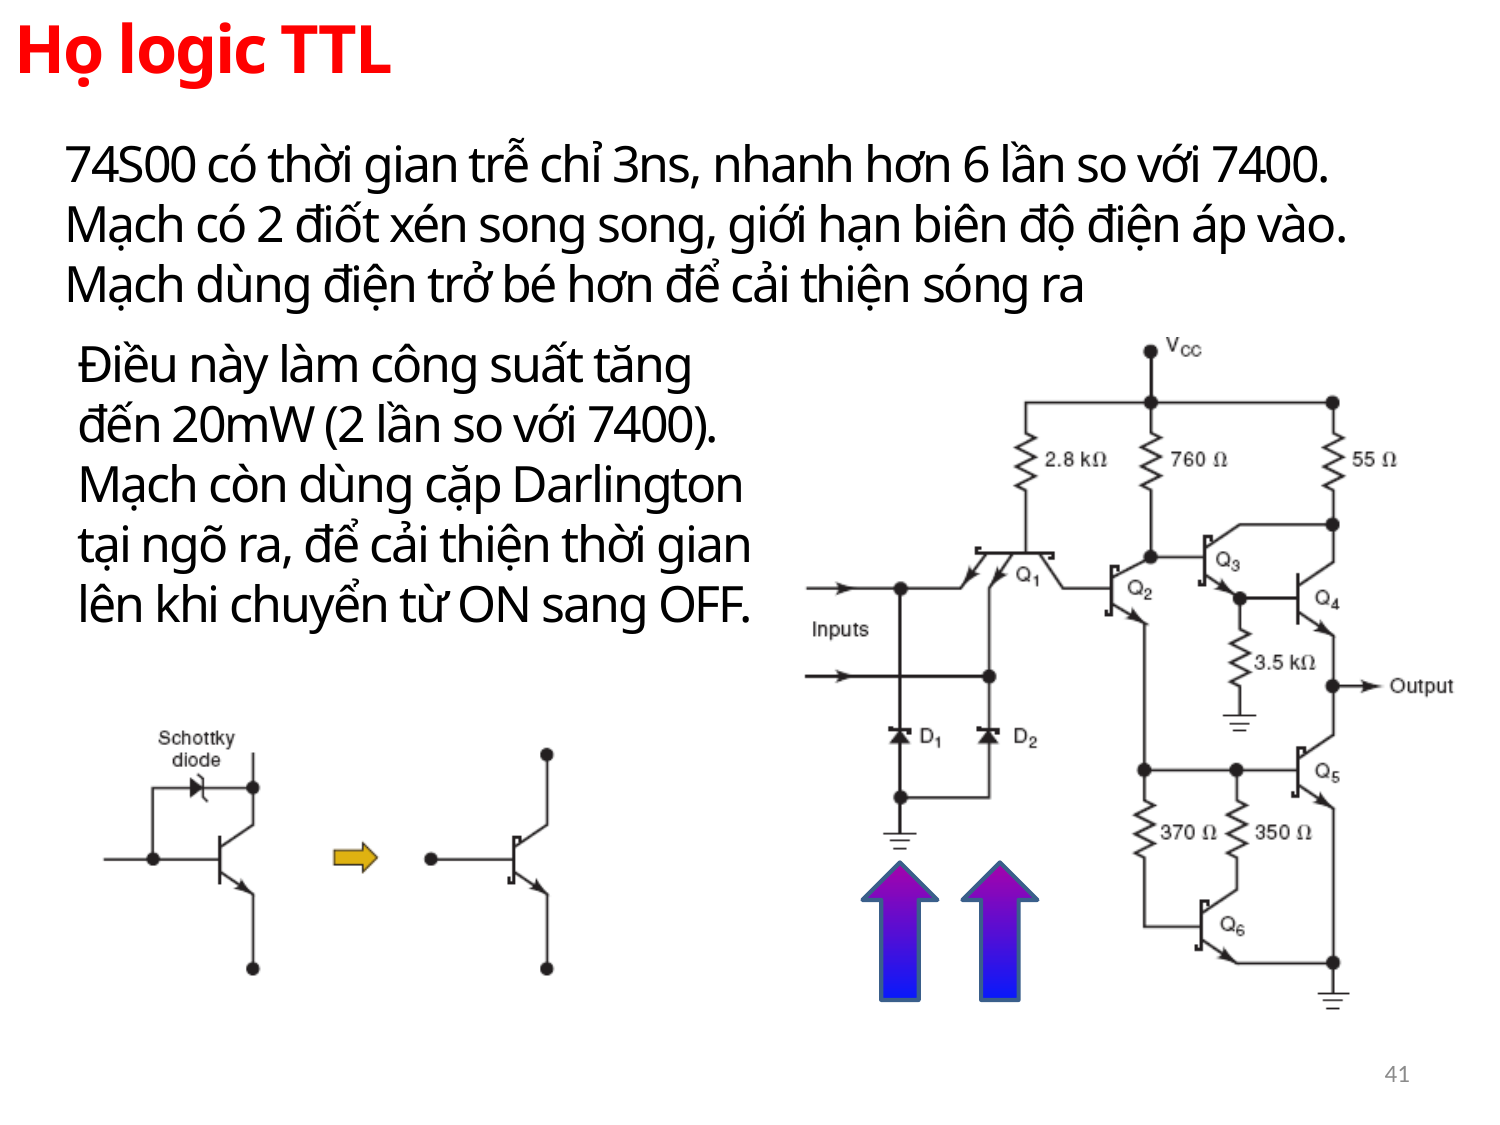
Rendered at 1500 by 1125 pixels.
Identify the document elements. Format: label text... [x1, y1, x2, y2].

text_box 74S00 có thời gian trễ chỉ 3ns, nhanh hơn 6 lần so với 7400. Mạch có 2 điốt xén song song, giới hạn biên độ điện áp vào. Mạch dùng điện trở bé hơn để cải thiện sóng ra [50, 124, 1438, 320]
text_box Điều này làm công suất tăng đến 20mW (2 lần so với 7400). Mạch còn dùng cặp Darlington tại ngõ ra, để cải thiện thời gian lên khi chuyển từ ON sang OFF. [62, 324, 788, 640]
picture [772, 337, 1488, 1013]
slide_number 41 [1074, 1042, 1425, 1103]
text_box Họ logic TTL [0, 0, 1313, 95]
picture [87, 712, 576, 993]
